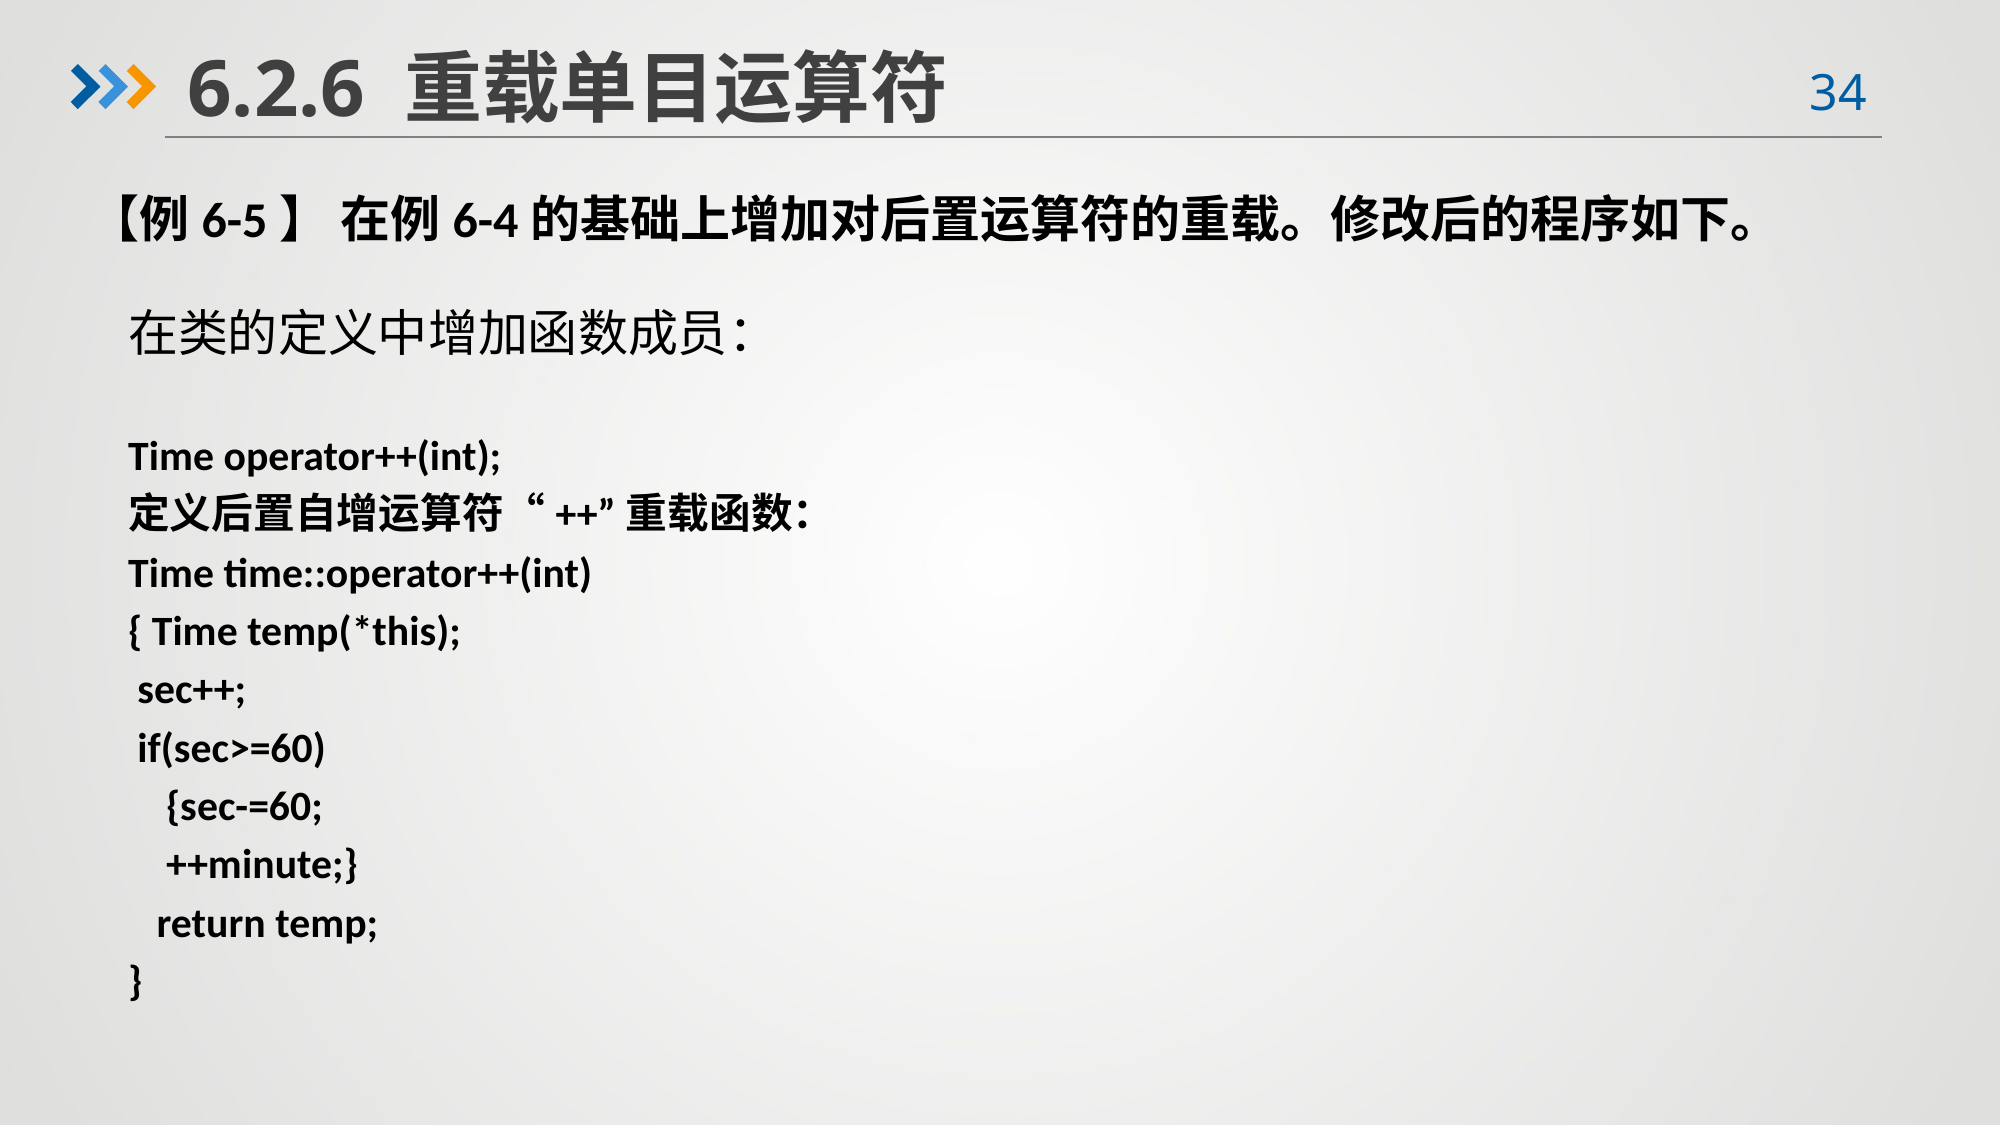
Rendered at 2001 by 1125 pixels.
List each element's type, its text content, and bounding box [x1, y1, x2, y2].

text_box 6.2.6 重载单目运算符 [187, 43, 1027, 127]
text_box 在类的定义中增加函数成员： Time operator++(int); 定义后置自增运算符“++”重载函数： Time time::operator++(int) { Time temp(*this); sec++; if(sec>=60) {sec-=60; ++minute;} return temp; } [113, 294, 1887, 1102]
text_box 【例6-5】 在例6-4的基础上增加对后置运算符的重载。修改后的程序如下。 [75, 180, 1790, 368]
picture [0, 0, 2000, 1125]
